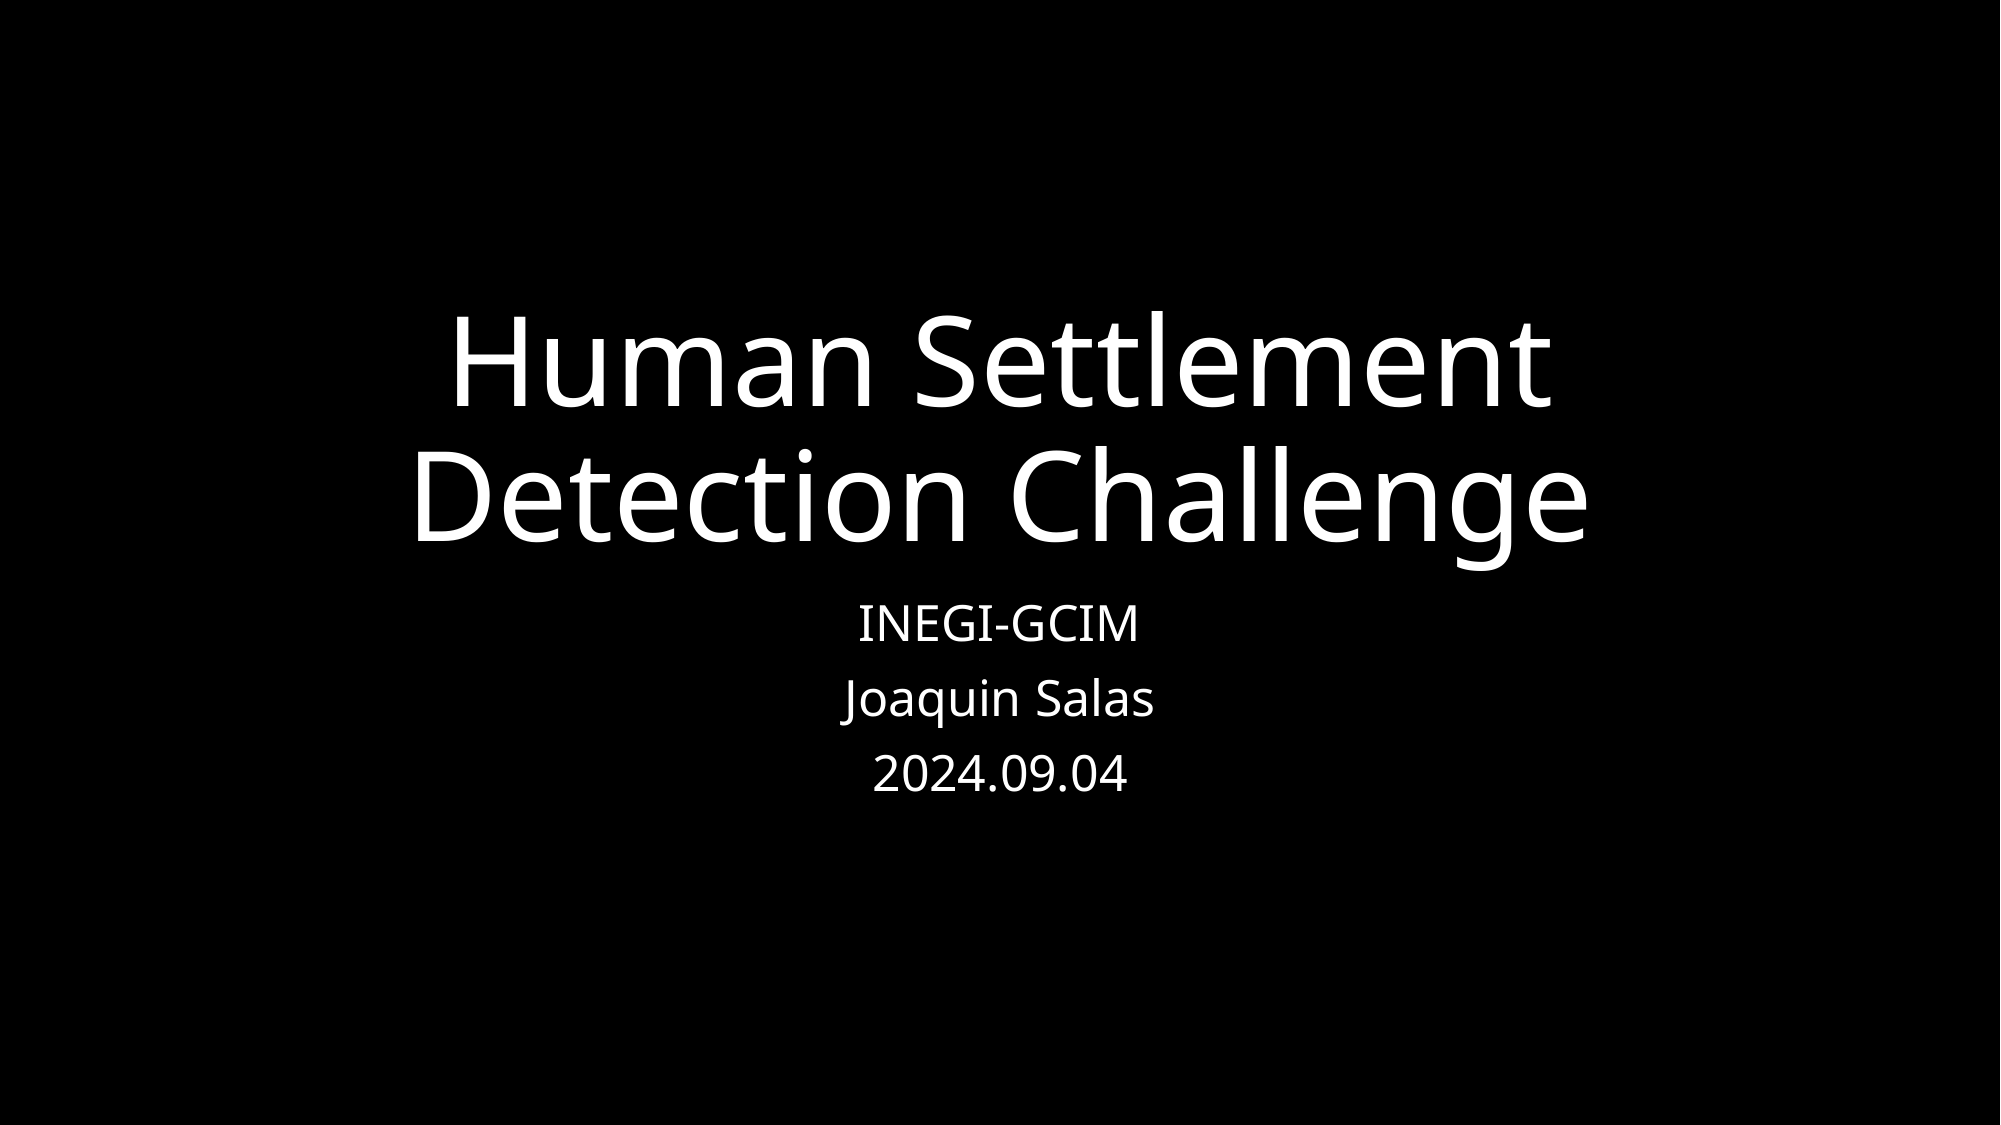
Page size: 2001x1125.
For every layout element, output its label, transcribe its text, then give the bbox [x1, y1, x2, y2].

title Human Settlement Detection Challenge [249, 184, 1750, 576]
subtitle INEGI-GCIM Joaquin Salas 2024.09.04 [249, 590, 1750, 863]
